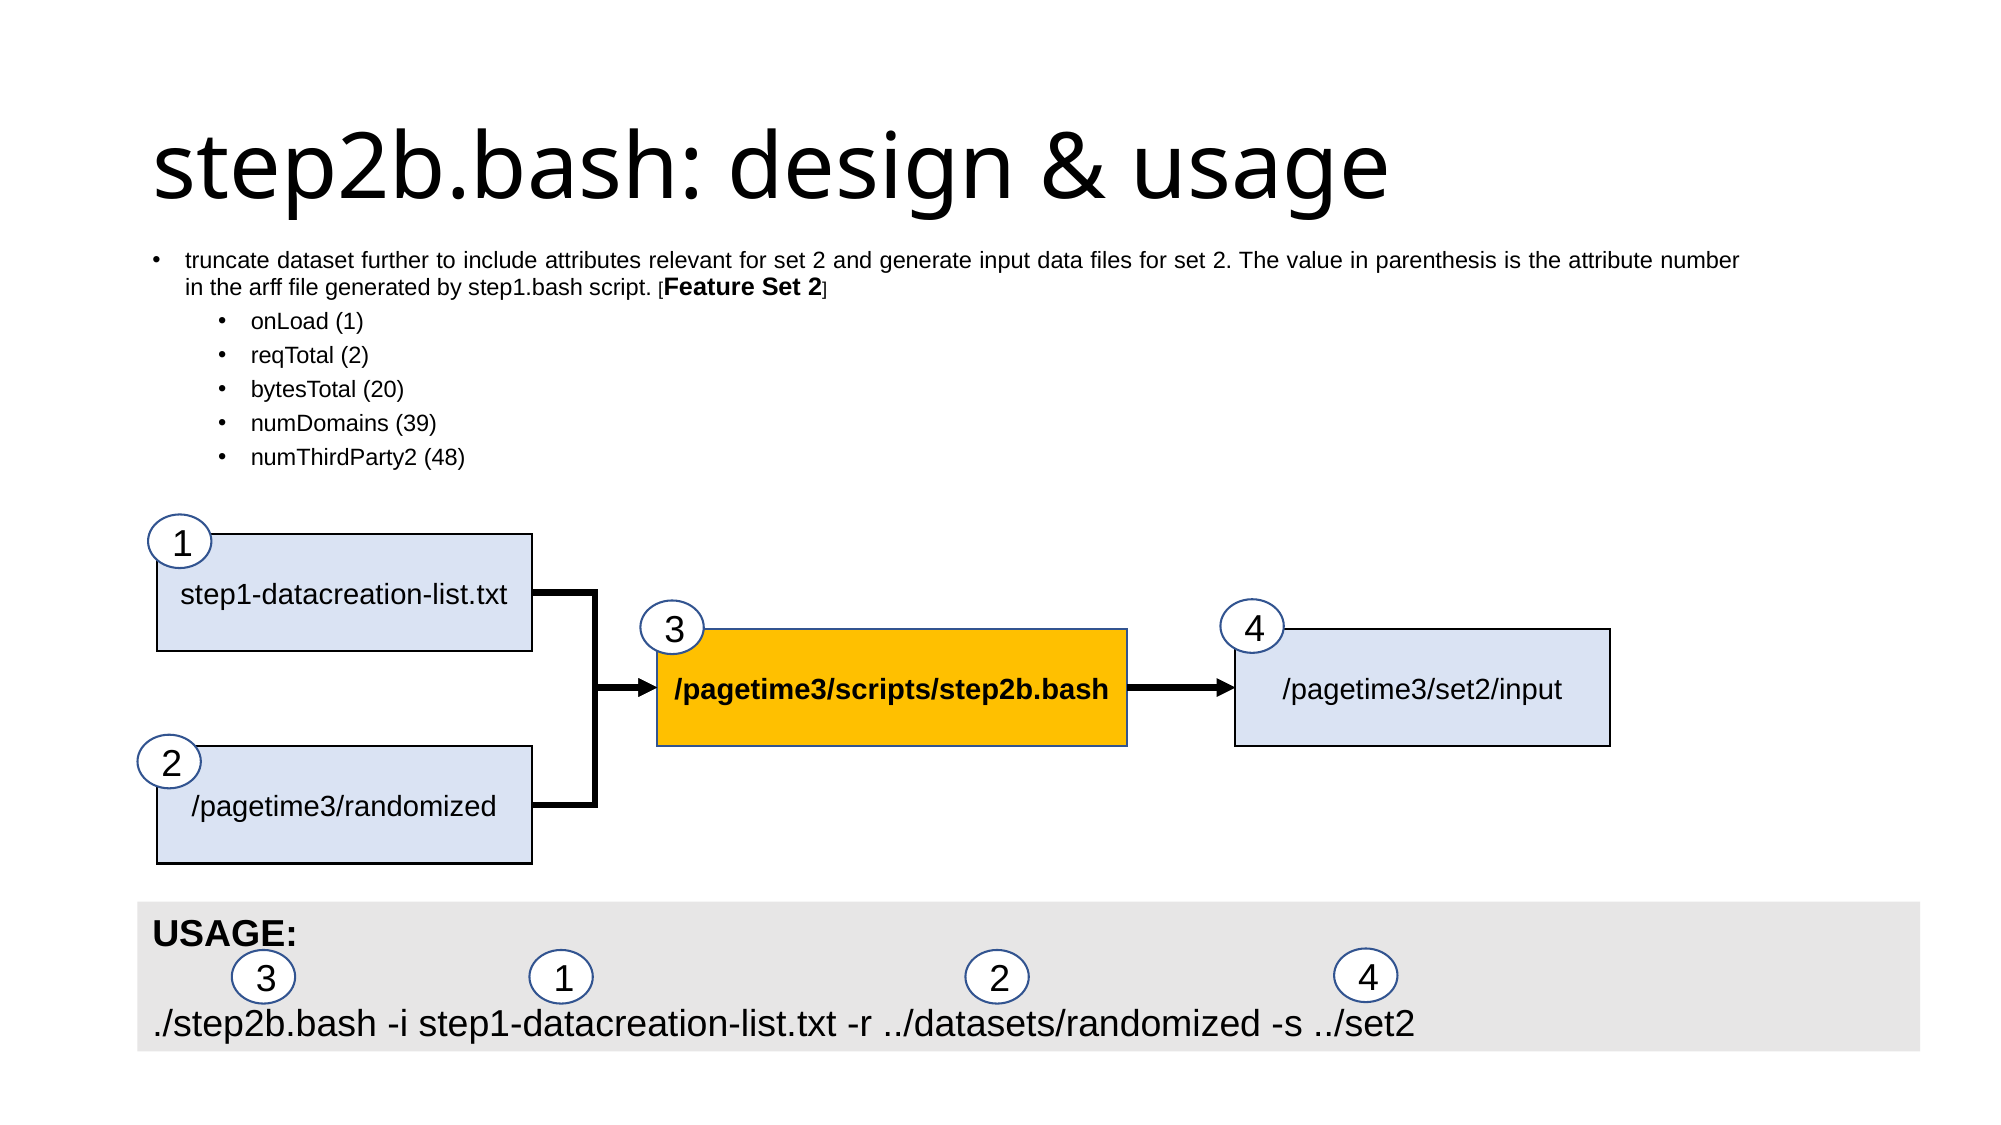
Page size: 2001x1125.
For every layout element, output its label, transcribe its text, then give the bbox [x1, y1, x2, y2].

text_box truncate dataset further to include attributes relevant for set 2 and generate input data files for set 2. The value in parenthesis is the attribute number in the arff file generated by step1.bash script. [Feature Set 2] onLoad (1) reqTotal (2) bytesTotal (20) numDomains (39) numThirdParty2 (48) [137, 241, 1755, 481]
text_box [137, 901, 1921, 1054]
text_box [137, 514, 1611, 864]
title step2b.bash: design & usage [137, 59, 1863, 278]
